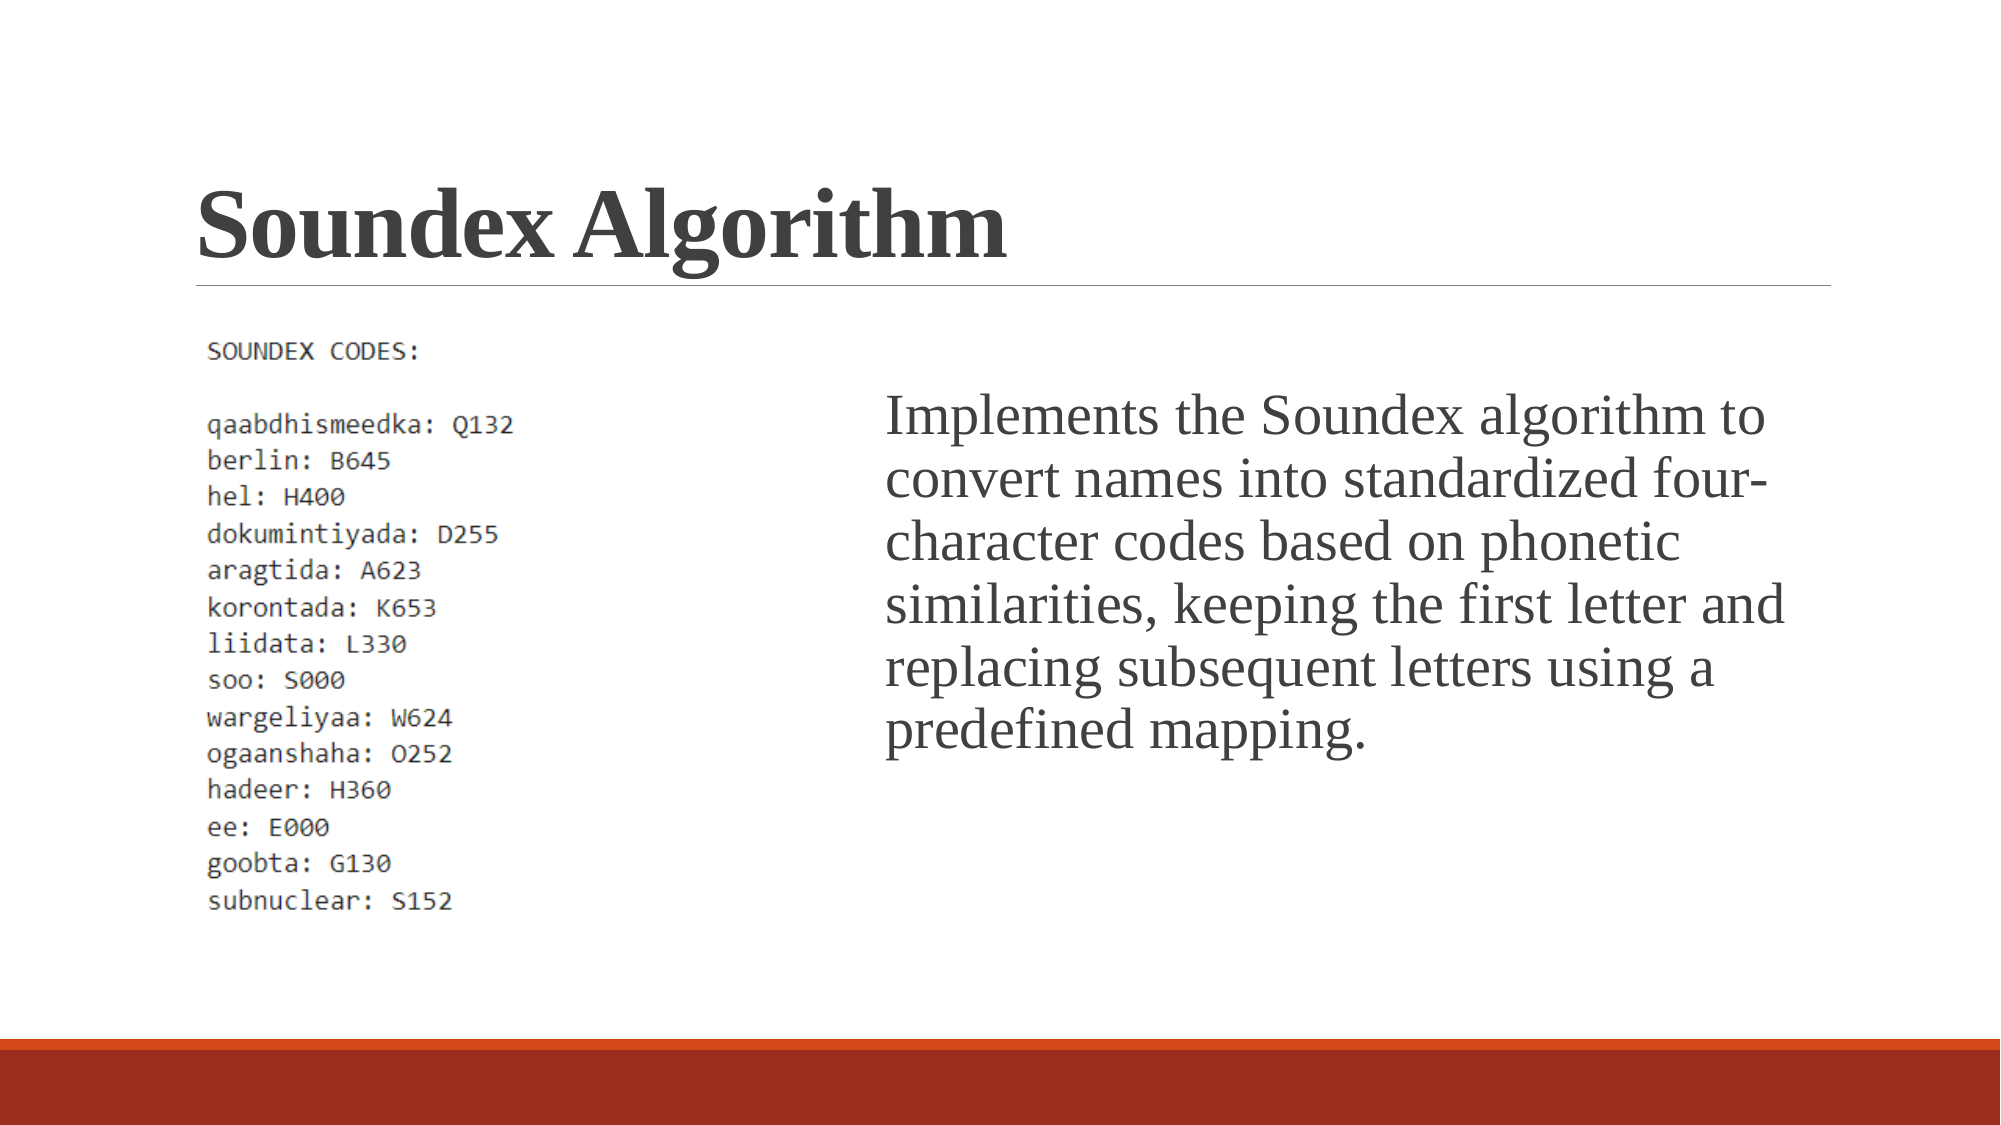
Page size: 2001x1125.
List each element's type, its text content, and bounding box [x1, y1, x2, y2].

picture [146, 302, 694, 924]
title Soundex Algorithm [180, 47, 1830, 285]
list Implements the Soundex algorithm to convert names into standardized four-character codes based on phonetic similarities, keeping the first letter and replacing subsequent letters using a predefined mapping. [870, 377, 1830, 1037]
